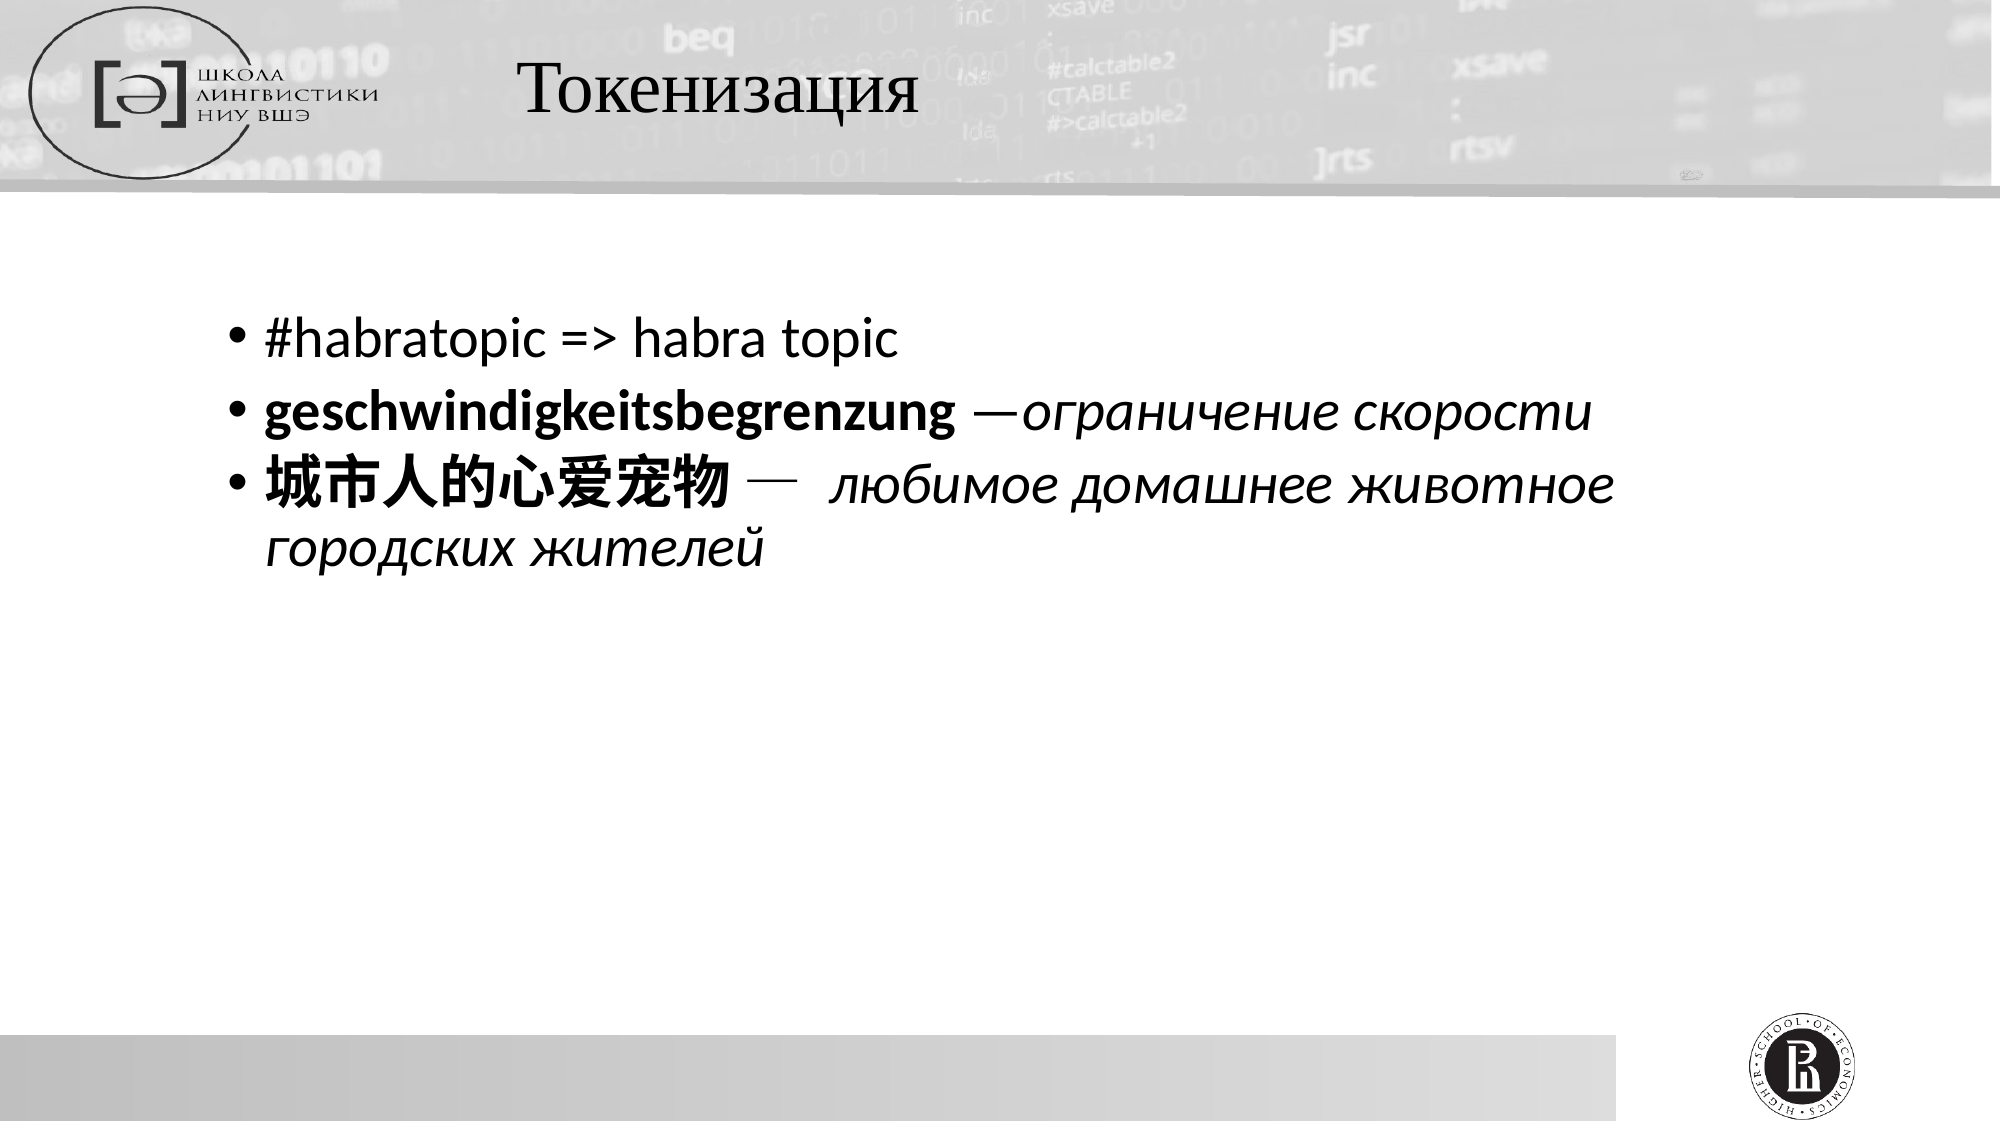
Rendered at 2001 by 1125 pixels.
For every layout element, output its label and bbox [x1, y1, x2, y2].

text_box [0, 0, 2000, 1121]
